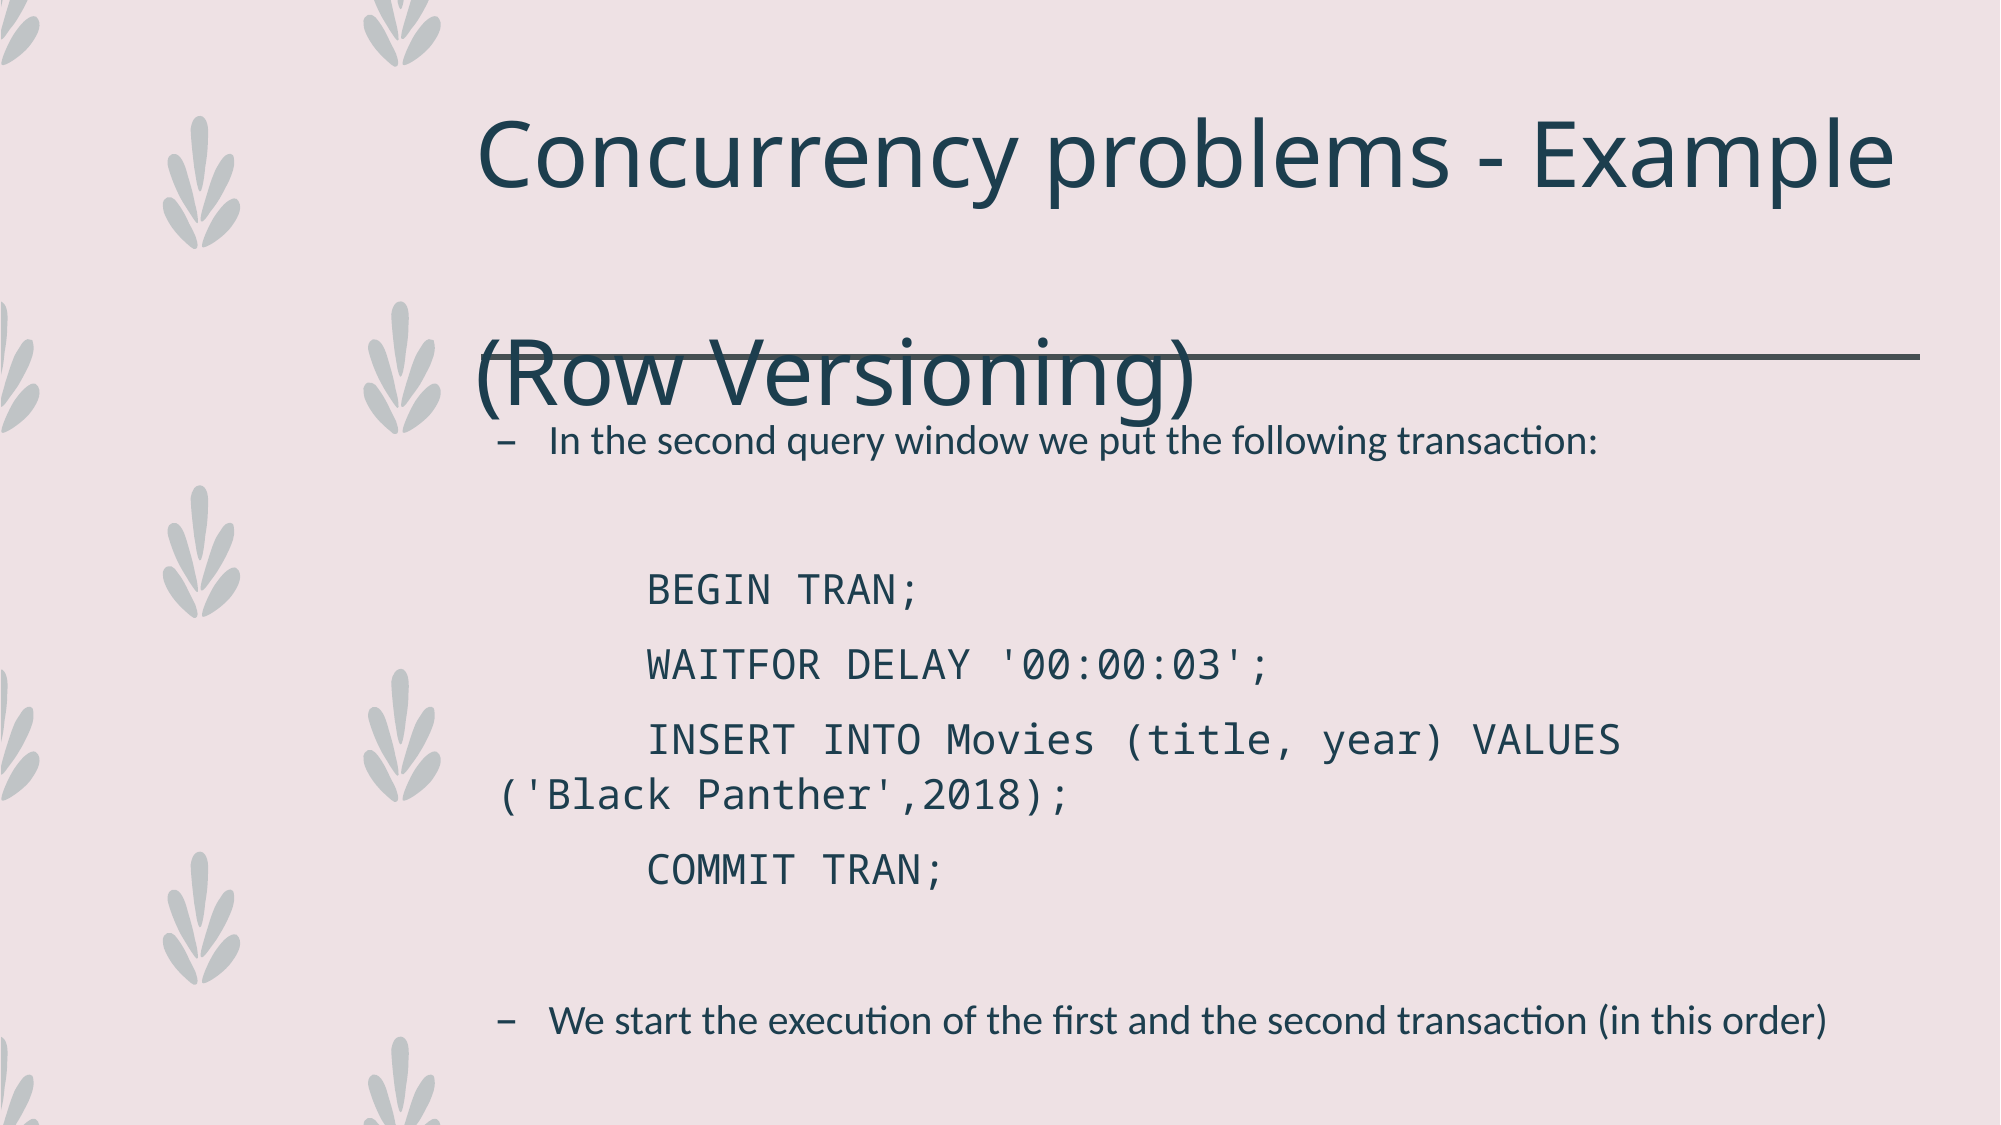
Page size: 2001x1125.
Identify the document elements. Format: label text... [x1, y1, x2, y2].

title Concurrency problems - Example (Row Versioning) [460, 93, 1920, 350]
list In the second query window we put the following transaction: BEGIN TRAN; WAITFOR DELAY '00:00:03'; INSERT INTO Movies (title, year) VALUES ('Black Panther',2018); COMMIT TRAN; We start the execution of the first and the second transaction (in this order) [481, 399, 1920, 1125]
